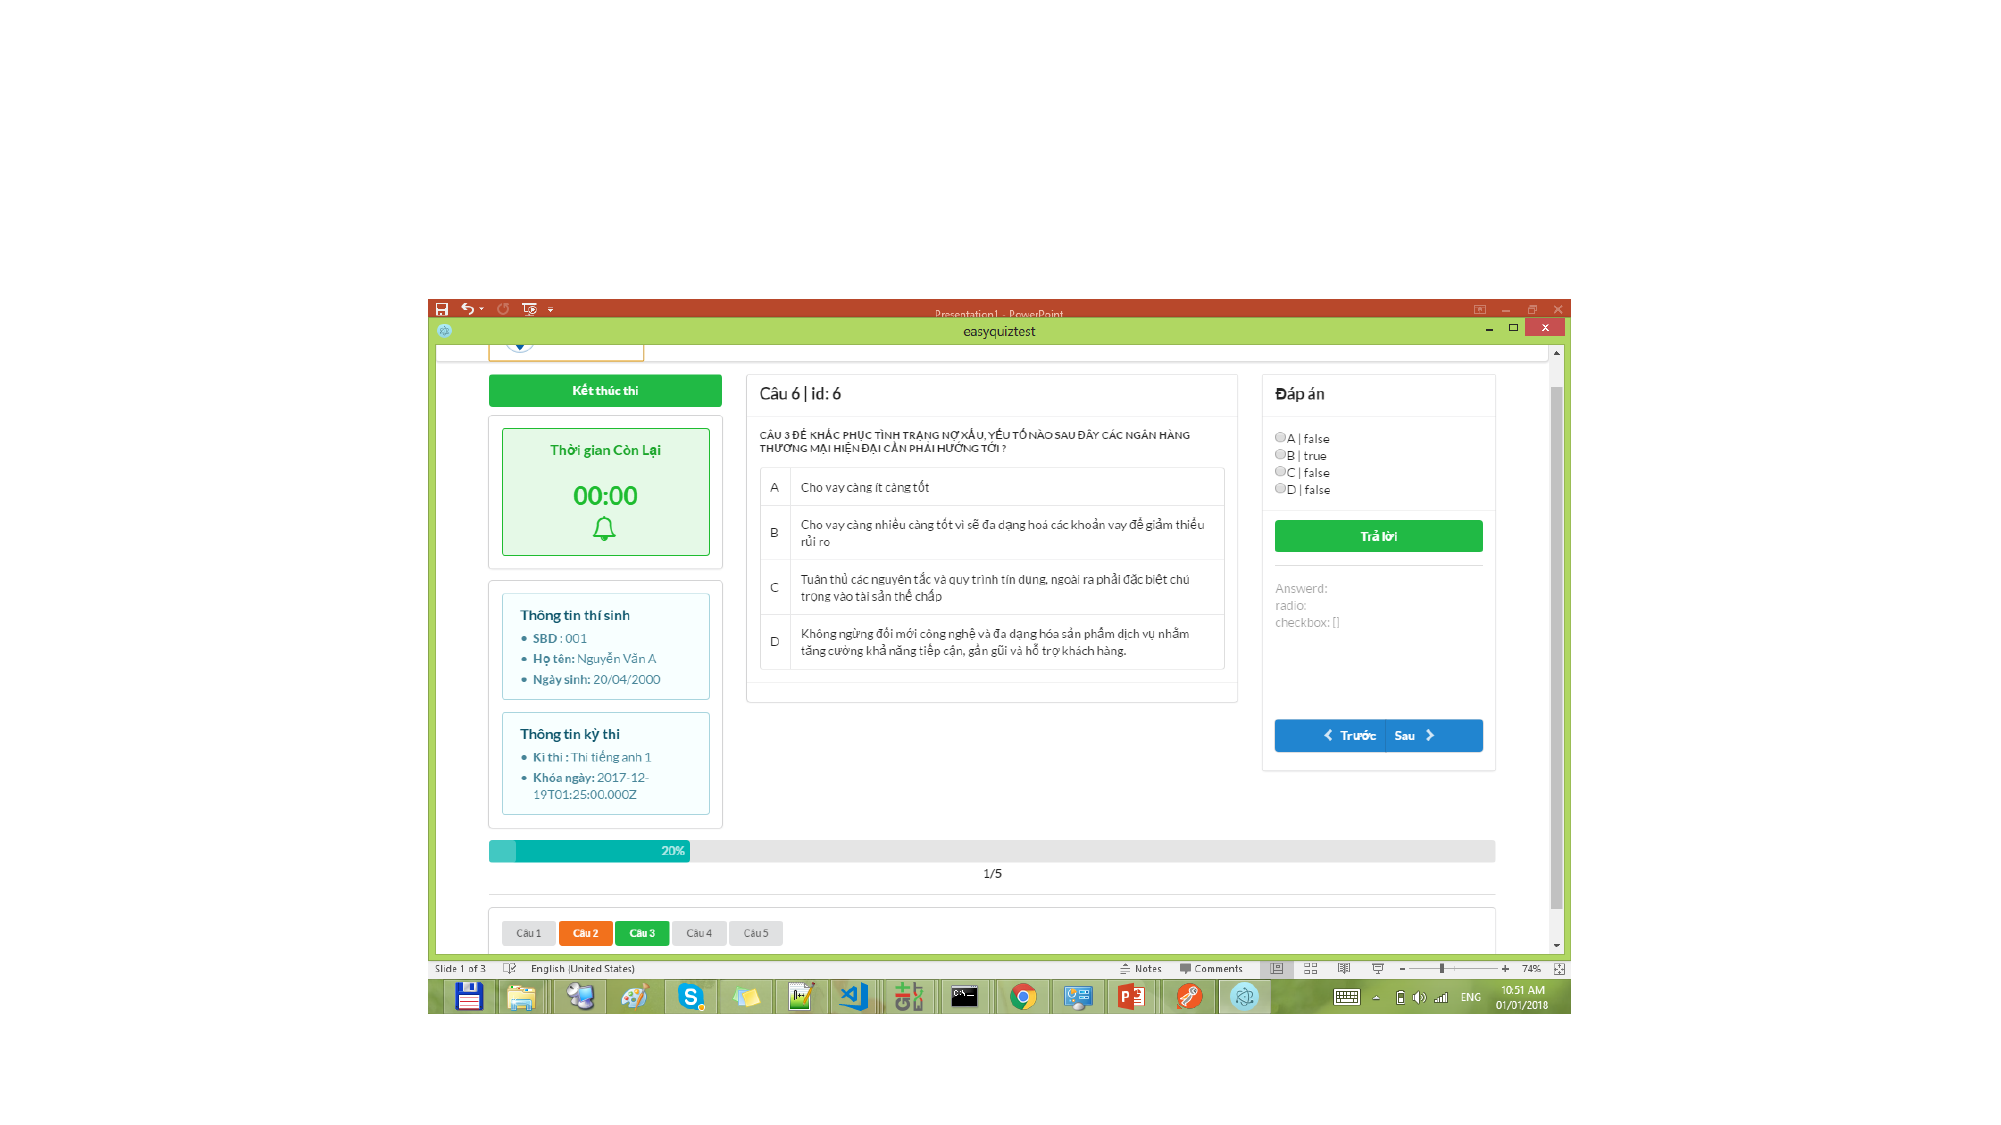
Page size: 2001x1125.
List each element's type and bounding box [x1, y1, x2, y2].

list [428, 299, 1572, 1014]
